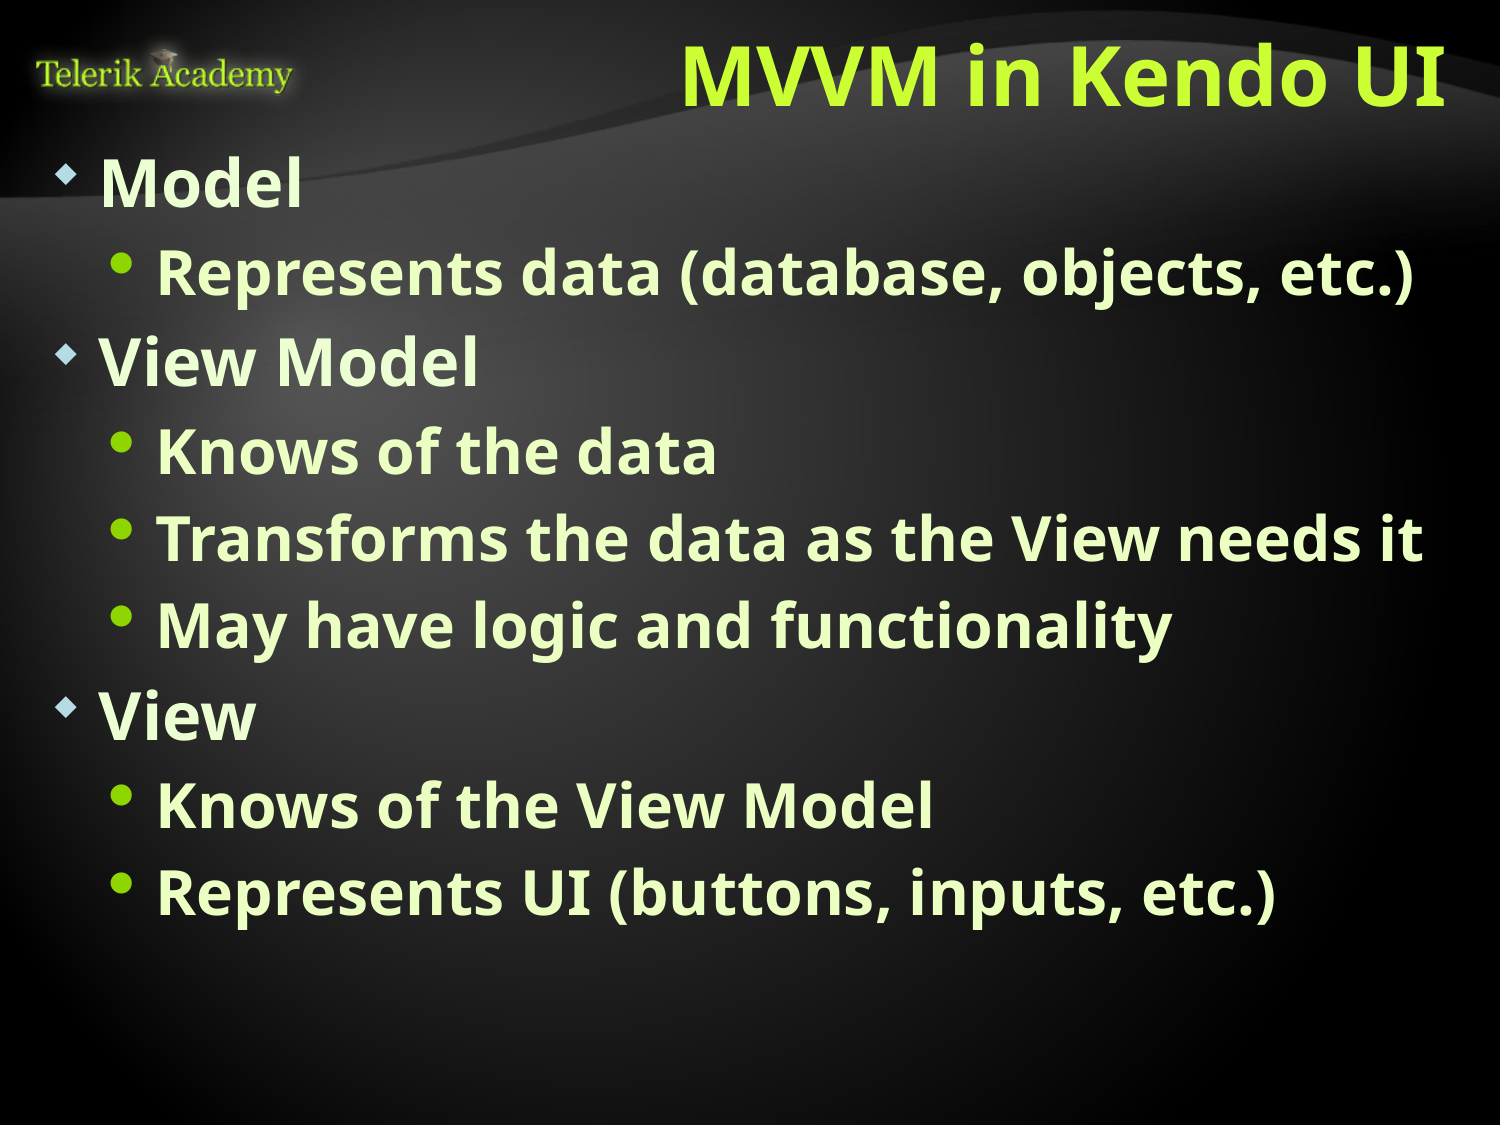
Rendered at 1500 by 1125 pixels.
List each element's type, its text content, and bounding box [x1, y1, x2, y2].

list Model Represents data (database, objects, etc.) View Model Knows of the data Transforms the data as the View needs it May have logic and functionality View Knows of the View Model Represents UI (buttons, inputs, etc.) [37, 129, 1463, 1080]
picture [0, 0, 1500, 1125]
title MVVM in Kendo UI [300, 12, 1463, 129]
